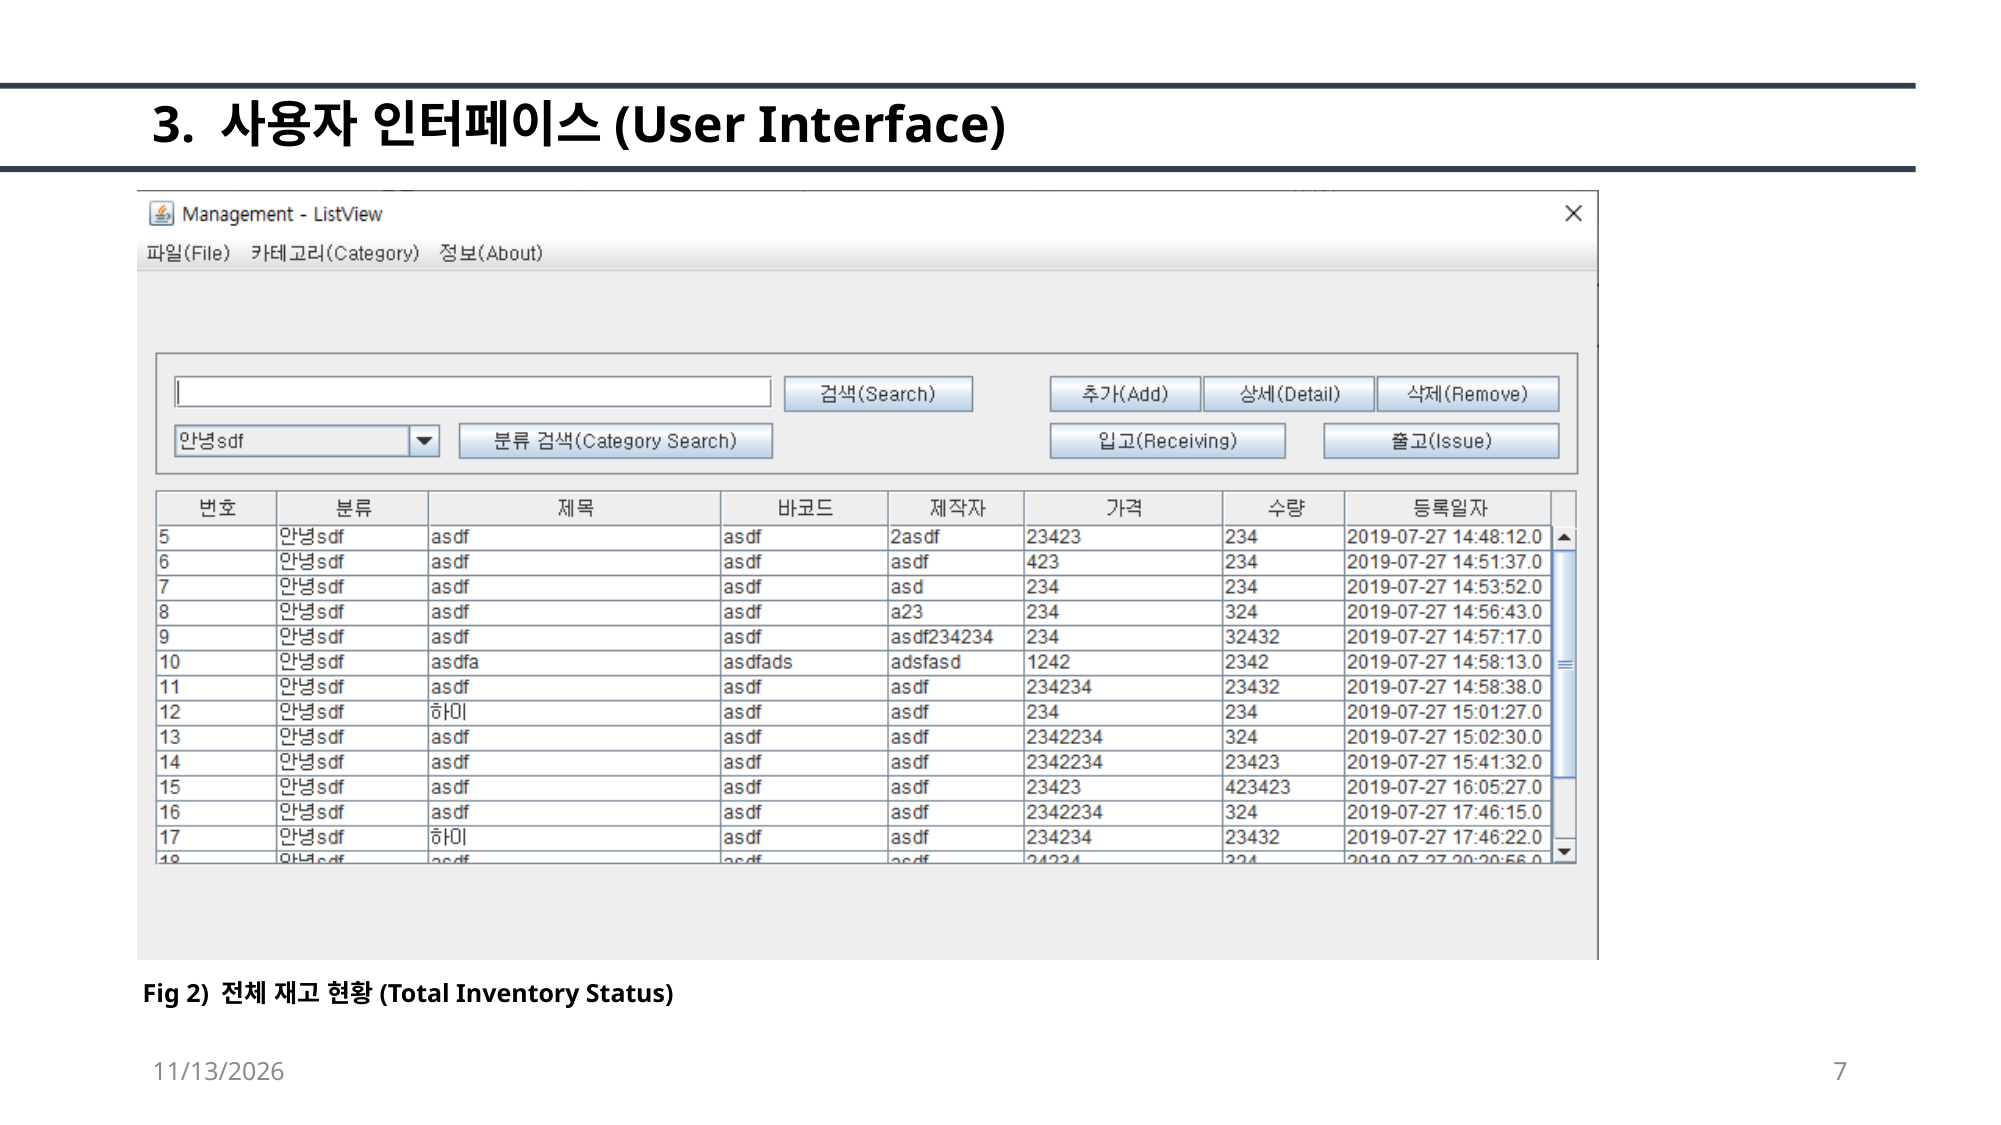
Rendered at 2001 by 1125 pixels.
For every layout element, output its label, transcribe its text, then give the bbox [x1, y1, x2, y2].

slide_number 7 [1412, 1042, 1863, 1103]
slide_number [137, 1042, 588, 1103]
text_box [0, 82, 1917, 90]
text_box Fig 2) 전체 재고 현황(Total Inventory Status) [127, 969, 689, 1015]
picture [137, 190, 1599, 960]
text_box [0, 165, 1917, 173]
title 3. 사용자 인터페이스(User Interface) [137, 91, 1863, 161]
